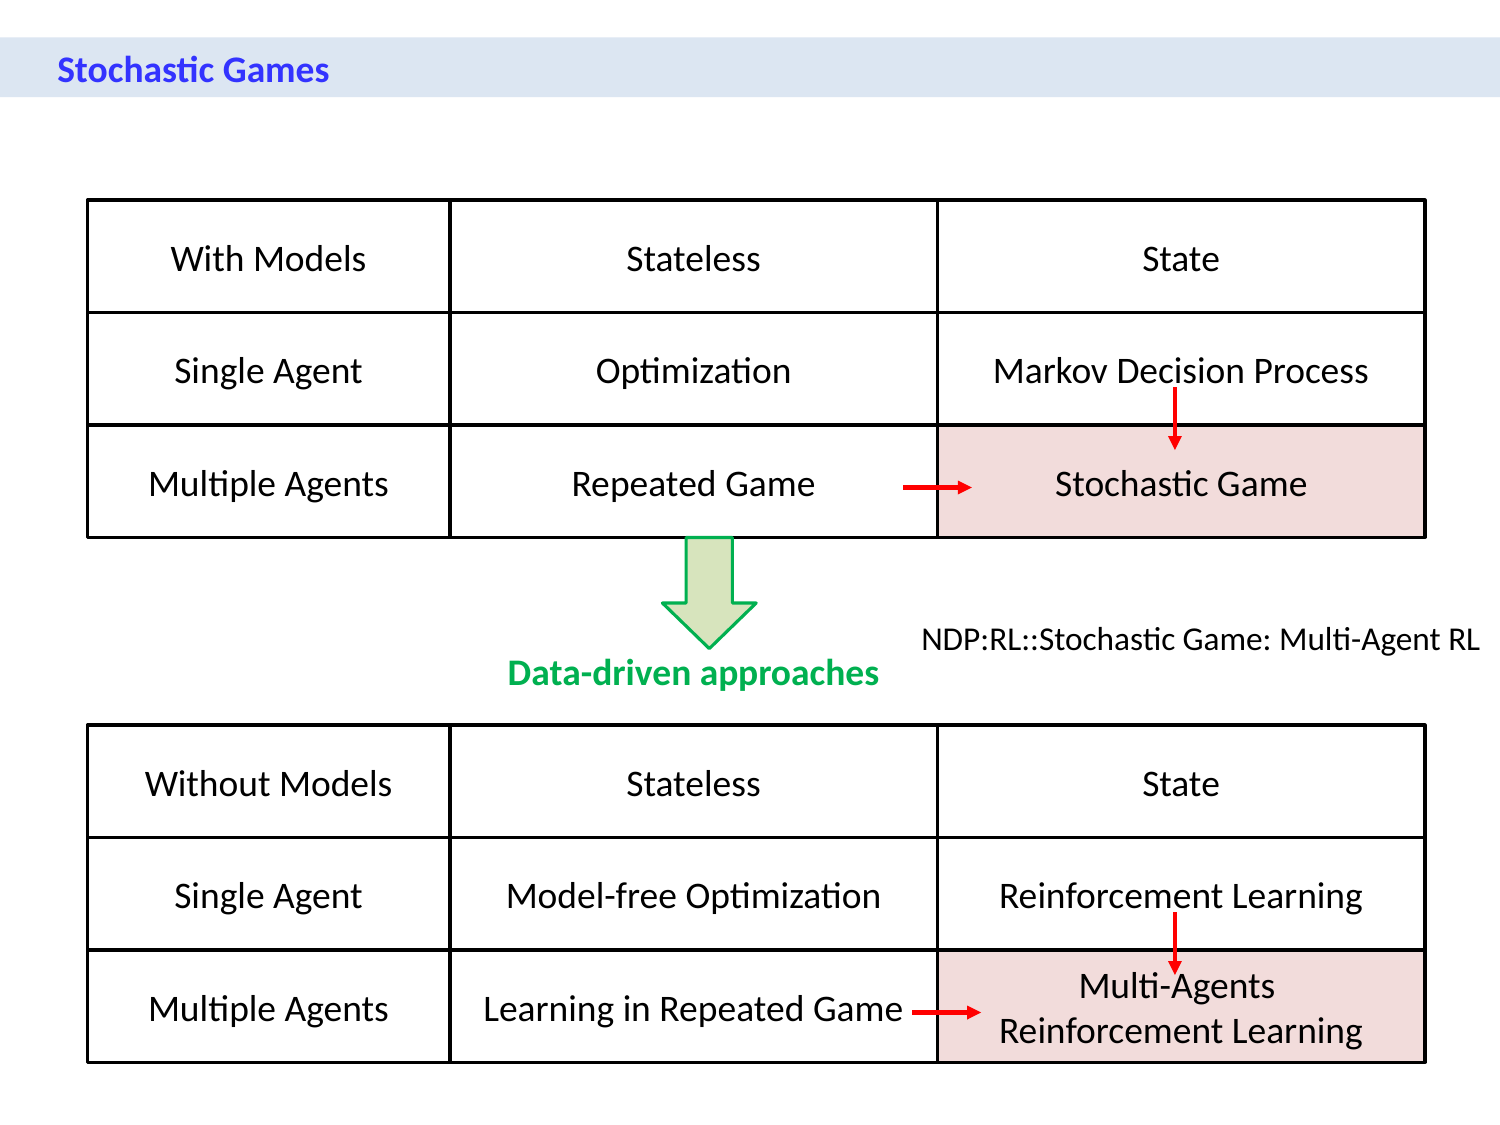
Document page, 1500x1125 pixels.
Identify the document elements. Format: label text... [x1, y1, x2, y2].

text_box NDP:RL::Stochastic Game: Multi-Agent RL [906, 609, 1497, 665]
text_box Optimization [452, 315, 935, 423]
text_box Stochastic Game [935, 423, 1427, 540]
text_box Single Agent [85, 840, 452, 948]
text_box Data-driven approaches [450, 640, 938, 701]
text_box [660, 535, 759, 640]
text_box State [935, 723, 1427, 840]
text_box Reinforcement Learning [935, 840, 1427, 948]
text_box Single Agent [85, 315, 452, 423]
text_box Multiple Agents [85, 423, 452, 540]
text_box Stateless [452, 198, 935, 315]
text_box With Models [85, 198, 452, 315]
text_box Learning in Repeated Game [452, 948, 935, 1065]
text_box Stochastic Games [0, 37, 1500, 98]
text_box State [935, 198, 1427, 315]
text_box Model-free Optimization [452, 840, 935, 948]
text_box Markov Decision Process [935, 315, 1427, 423]
text_box Multi-Agents Reinforcement Learning [935, 948, 1427, 1065]
text_box Without Models [85, 723, 452, 840]
text_box Repeated Game [452, 423, 935, 540]
text_box Stateless [452, 723, 935, 840]
text_box Multiple Agents [85, 948, 452, 1065]
